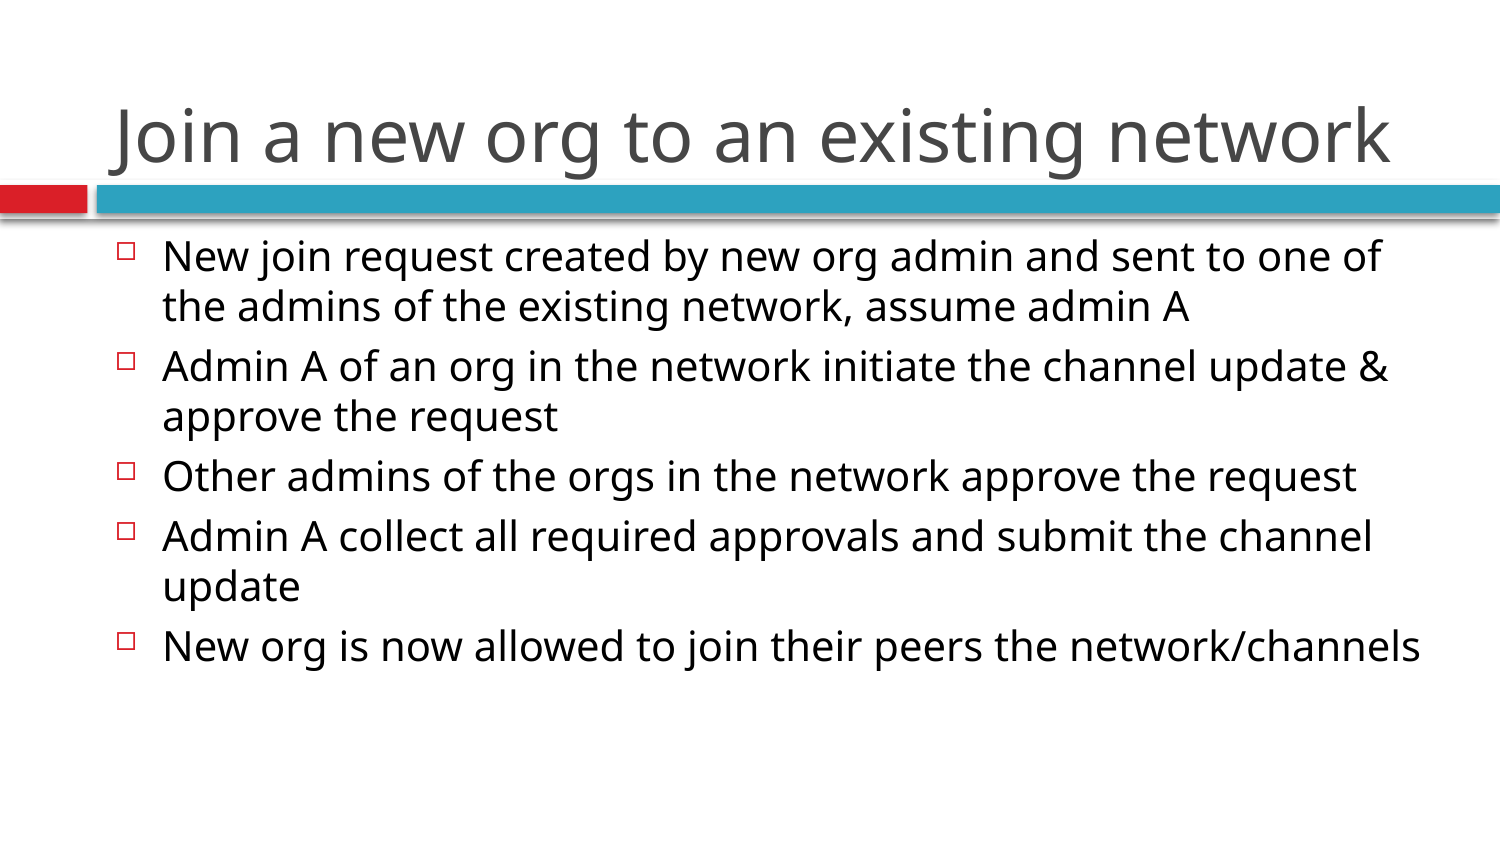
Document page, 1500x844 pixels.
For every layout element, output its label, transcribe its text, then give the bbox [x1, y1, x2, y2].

list New join request created by new org admin and sent to one of the admins of the existing network, assume admin A Admin A of an org in the network initiate the channel update & approve the request Other admins of the orgs in the network approve the request Admin A collect all required approvals and submit the channel update New org is now allowed to join their peers the network/channels [100, 221, 1438, 754]
title Join a new org to an existing network [99, 19, 1438, 185]
